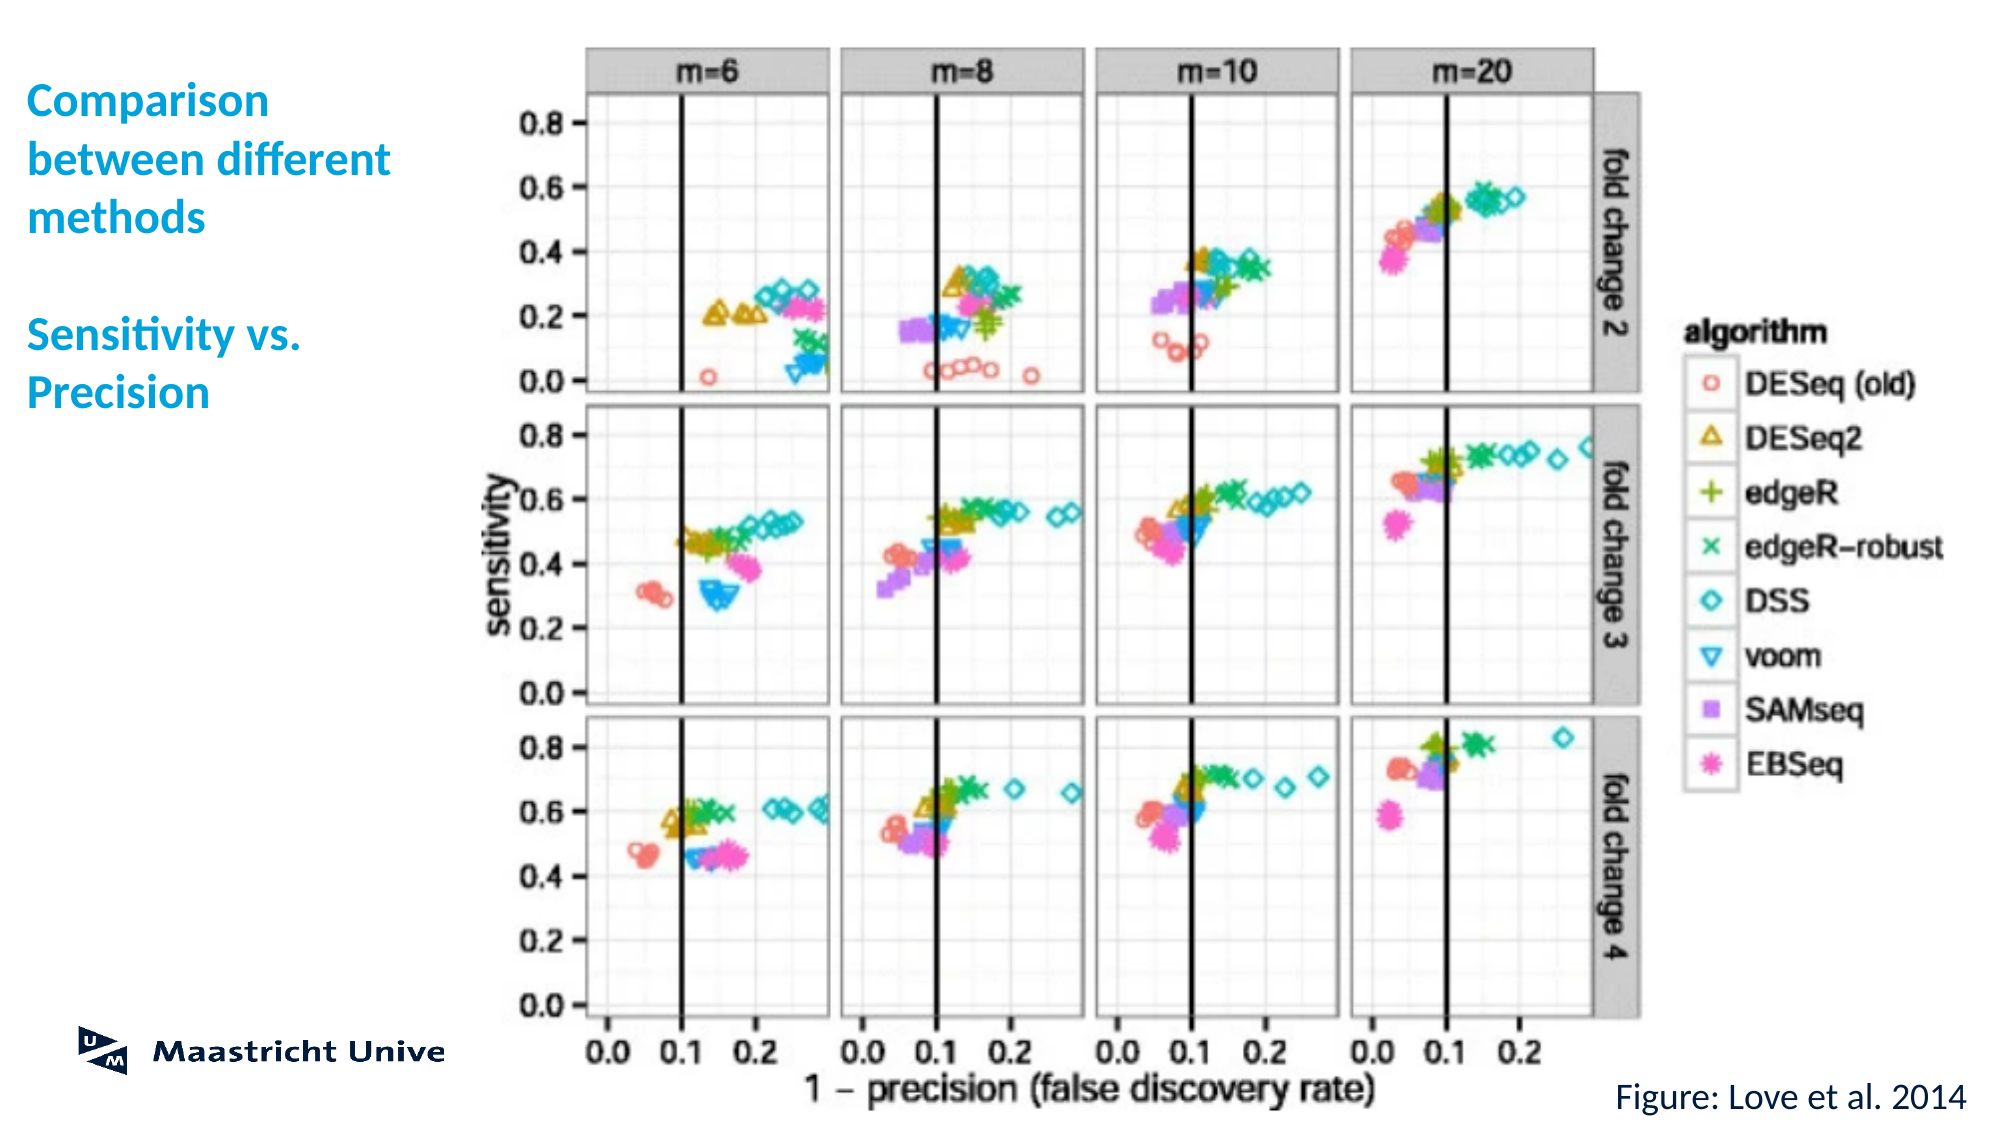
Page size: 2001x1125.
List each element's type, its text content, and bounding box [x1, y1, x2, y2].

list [444, 13, 2000, 1125]
title Comparison between different methods Sensitivity vs. Precision [26, 67, 438, 425]
picture [78, 1012, 444, 1096]
